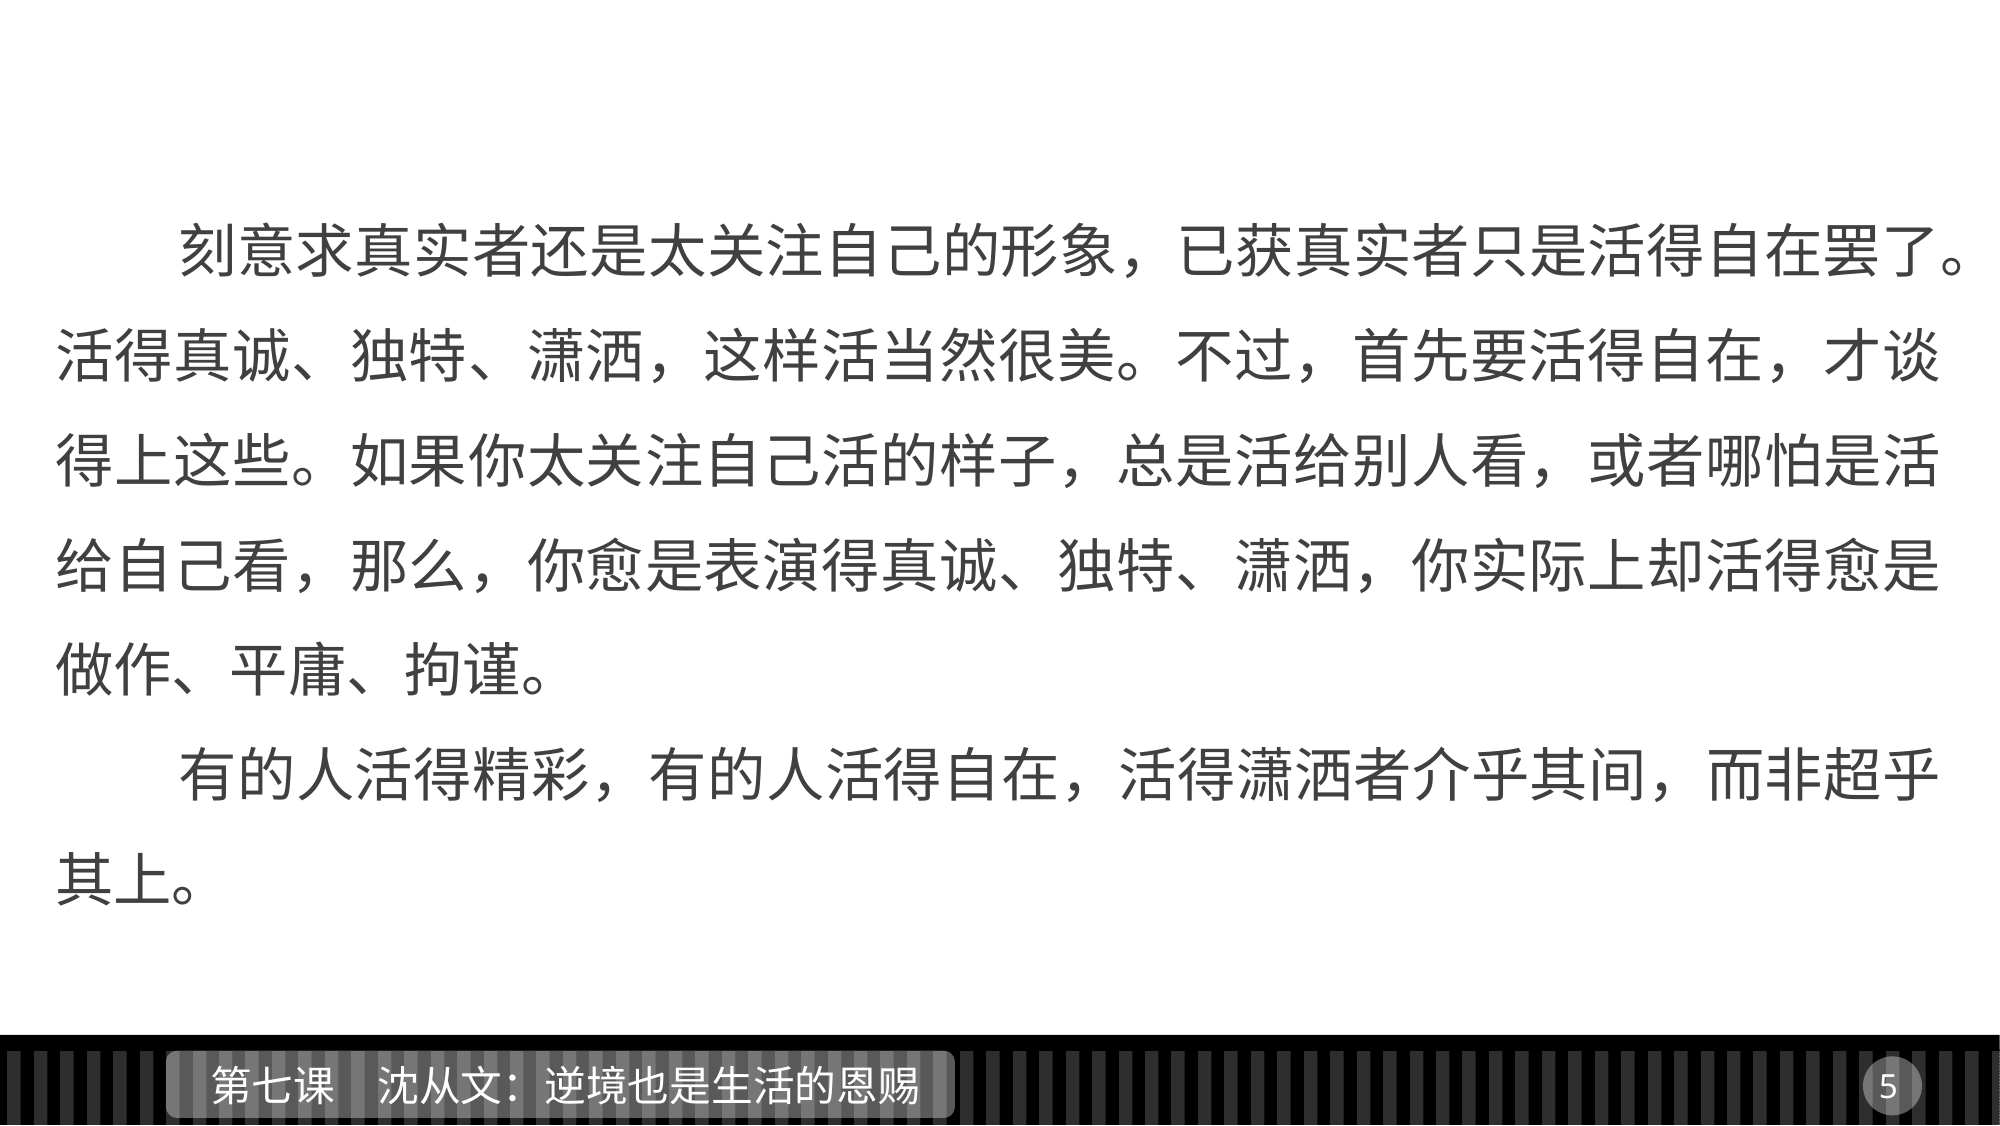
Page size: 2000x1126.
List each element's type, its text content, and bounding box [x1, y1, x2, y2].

text_box 刻意求真实者还是太关注自己的形象，已获真实者只是活得自在罢了。 活得真诚、独特、潇洒，这样活当然很美。不过，首先要活得自在，才谈得上这些。如果你太关注自己活的样子，总是活给别人看，或者哪怕是活给自己看，那么，你愈是表演得真诚、独特、潇洒，你实际上却活得愈是做作、平庸、拘谨。 有的人活得精彩，有的人活得自在，活得潇洒者介乎其间，而非超乎其上。 [40, 171, 1957, 921]
